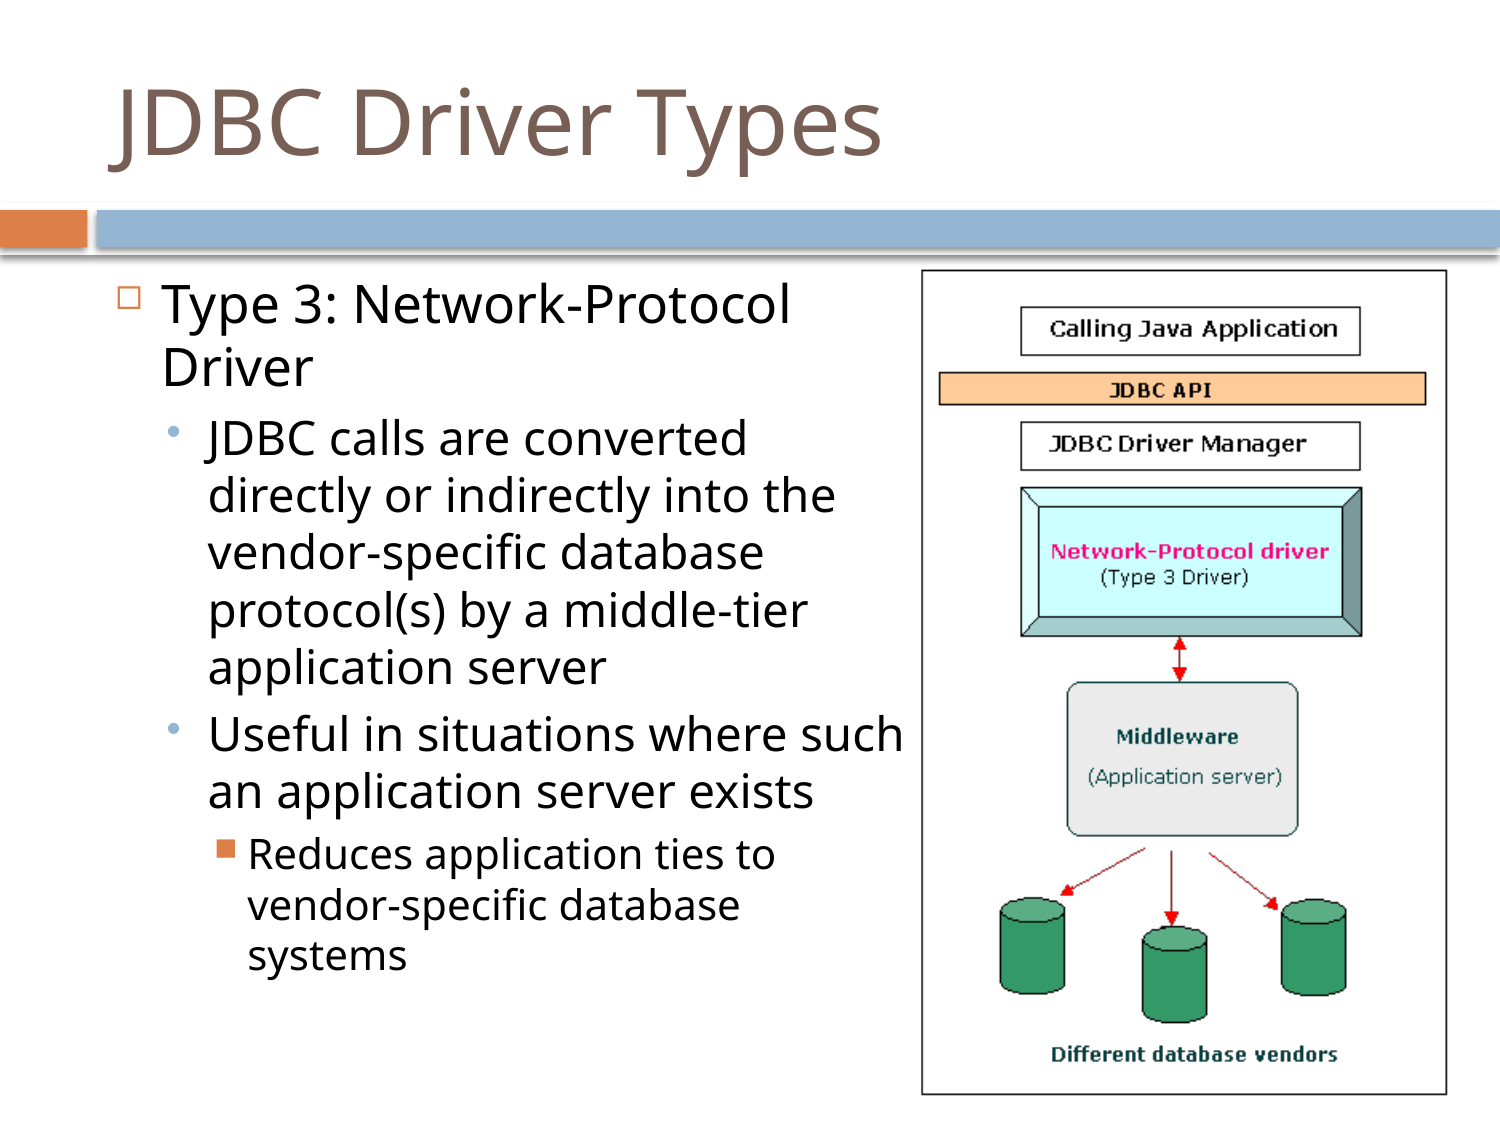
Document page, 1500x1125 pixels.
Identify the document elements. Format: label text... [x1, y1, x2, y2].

title JDBC Driver Types [100, 37, 1438, 200]
picture [912, 262, 1457, 1105]
list Type 3: Network-Protocol Driver JDBC calls are converted directly or indirectly into the vendor-specific database protocol(s) by a middle-tier application server Useful in situations where such an application server exists Reduces application ties to vendor-specific database systems [100, 262, 911, 1000]
